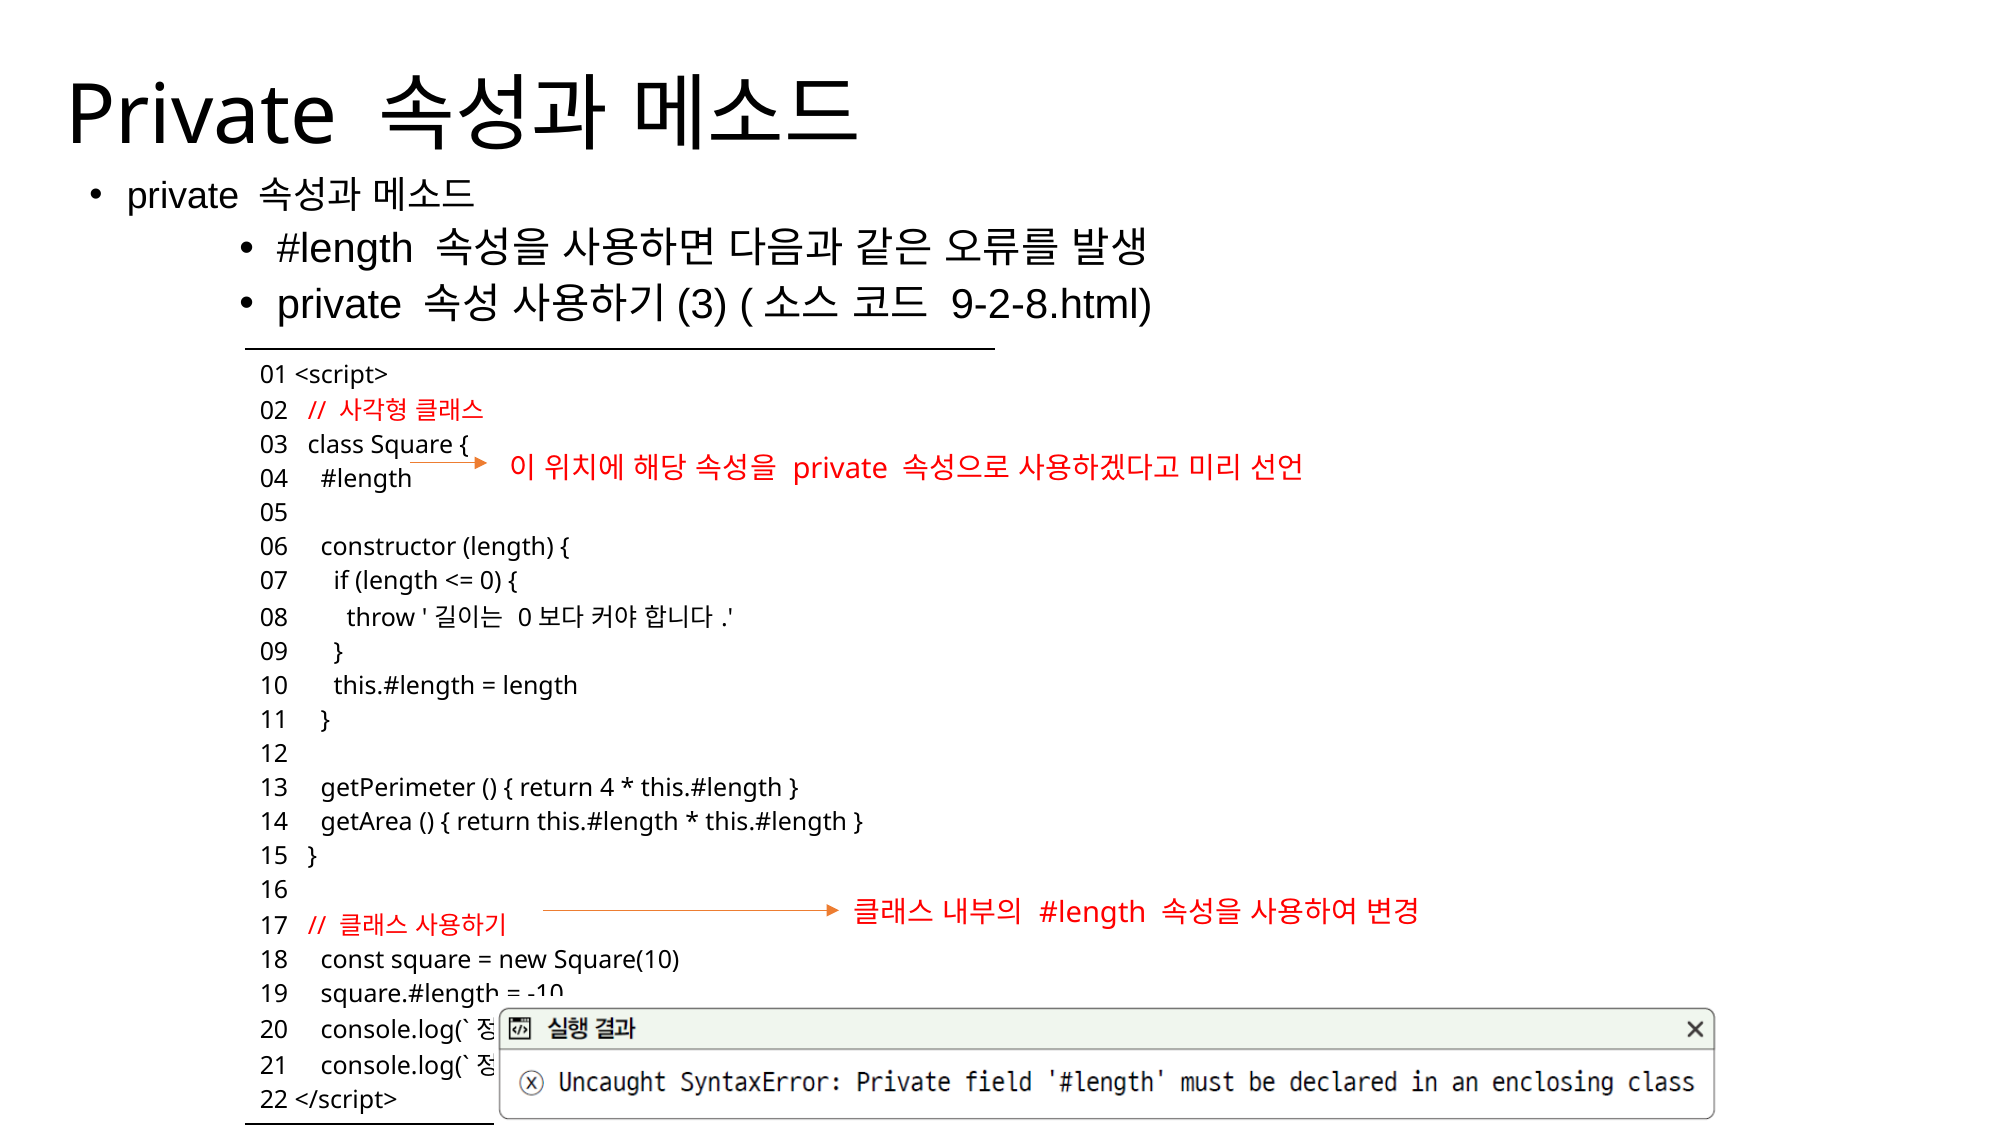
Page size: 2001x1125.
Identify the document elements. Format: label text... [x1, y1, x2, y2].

table_header 01 <script> 02 // 사각형 클래스 03 class Square { 04 #length 05 06 constructor (length) { 07 if (length <= 0) { 08 throw '길이는 0보다 커야 합니다.' 09 } 10 this.#length = length 11 } 12 13 getPerimeter () { return 4 * this.#length } 14 getArea () { return this.#length * this.#length } 15 } 16 17 // 클래스 사용하기 18 const square = new Square(10) 19 square.#length = -10 20 console.log(`정사각형의 둘레: ${square.getPerimeter()}`) 21 console.log(`정사각형의 넓이: ${square.getArea()}`) 22 </script> [245, 350, 995, 1123]
text_box Private 속성과 메소드 [50, 52, 1051, 168]
picture [494, 996, 1723, 1125]
text_box private 속성과 메소드 #length 속성을 사용하면 다음과 같은 오류를 발생 private 속성 사용하기(3) (소스 코드 9-2-8.html) [74, 168, 1926, 1041]
text_box 이 위치에 해당 속성을 private 속성으로 사용하겠다고 미리 선언 [494, 441, 1544, 492]
text_box 클래스 내부의 #length 속성을 사용하여 변경 [838, 886, 1888, 936]
